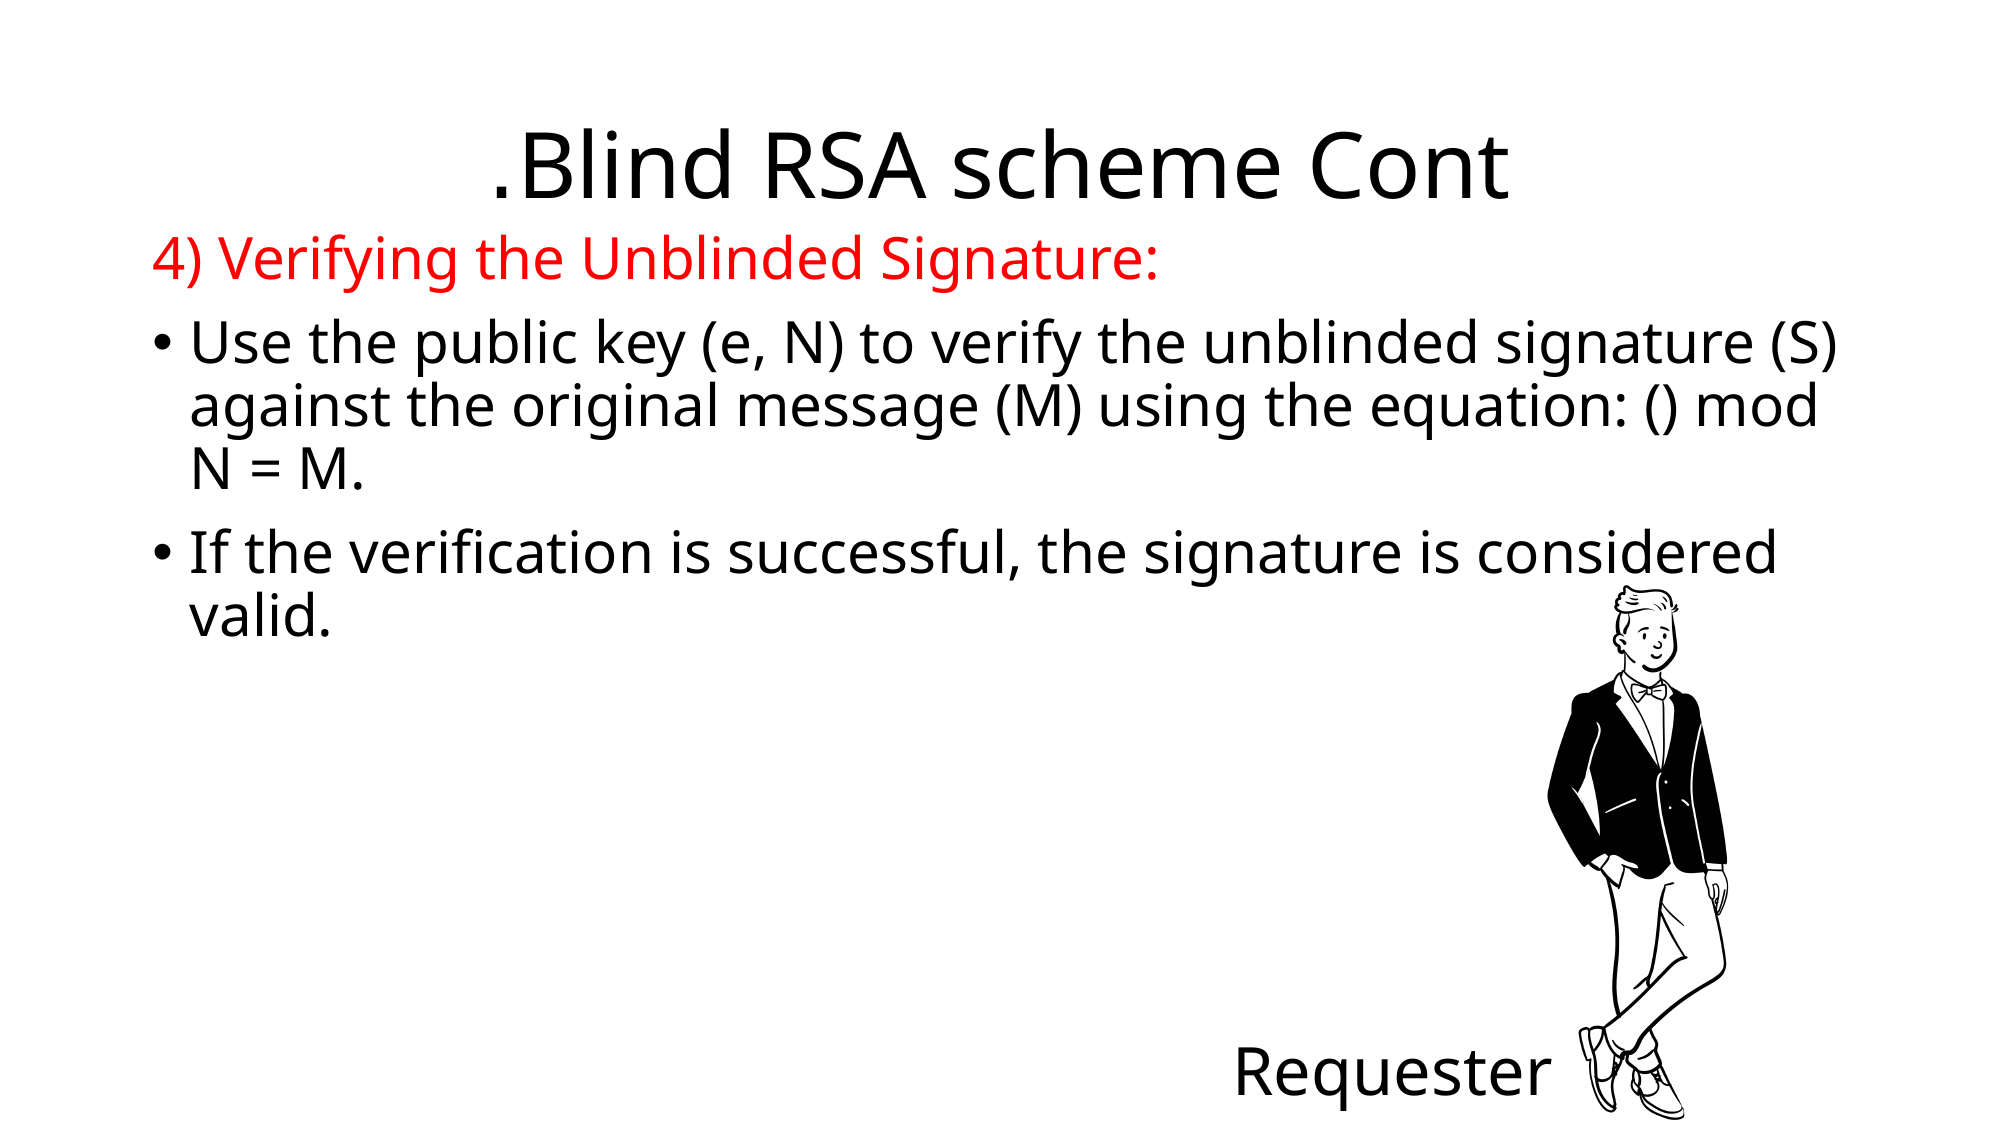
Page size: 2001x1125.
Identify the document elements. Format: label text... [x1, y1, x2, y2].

text_box Requester [1107, 1021, 1542, 1116]
picture [1542, 578, 1734, 1125]
title Blind RSA scheme Cont. [137, 59, 1863, 278]
